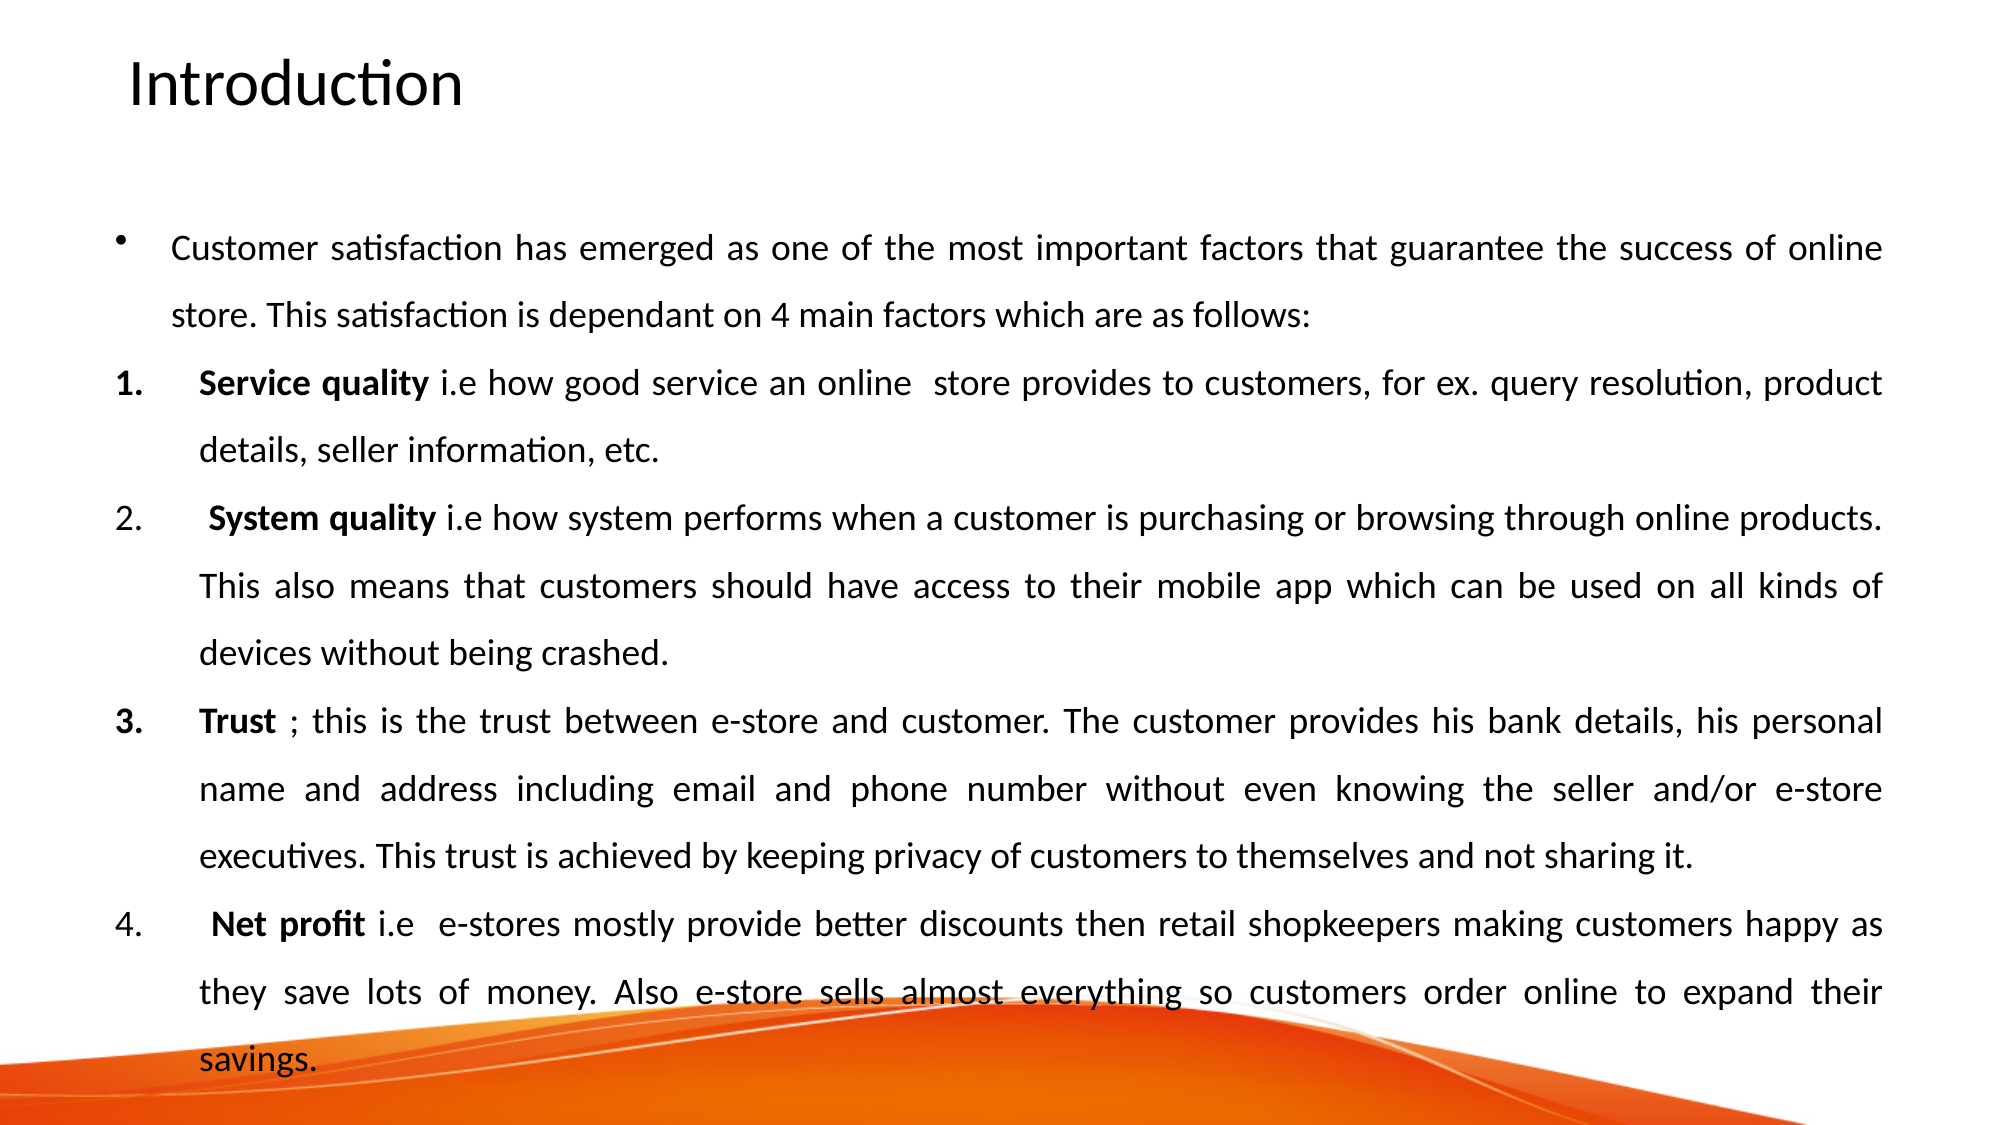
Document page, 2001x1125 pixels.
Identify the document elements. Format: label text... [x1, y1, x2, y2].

picture [0, 0, 2000, 1125]
title Introduction [113, 30, 1915, 127]
list Customer satisfaction has emerged as one of the most important factors that guarantee the success of online store. This satisfaction is dependant on 4 main factors which are as follows: Service quality i.e how good service an online store provides to customers, for ex. query resolution, product details, seller information, etc. System quality i.e how system performs when a customer is purchasing or browsing through online products. This also means that customers should have access to their mobile app which can be used on all kinds of devices without being crashed. Trust ; this is the trust between e-store and customer. The customer provides his bank details, his personal name and address including email and phone number without even knowing the seller and/or e-store executives. This trust is achieved by keeping privacy of customers to themselves and not sharing it. Net profit i.e e-stores mostly provide better discounts then retail shopkeepers making customers happy as they save lots of money. Also e-store sells almost everything so customers order online to expand their savings. [99, 192, 1901, 1006]
